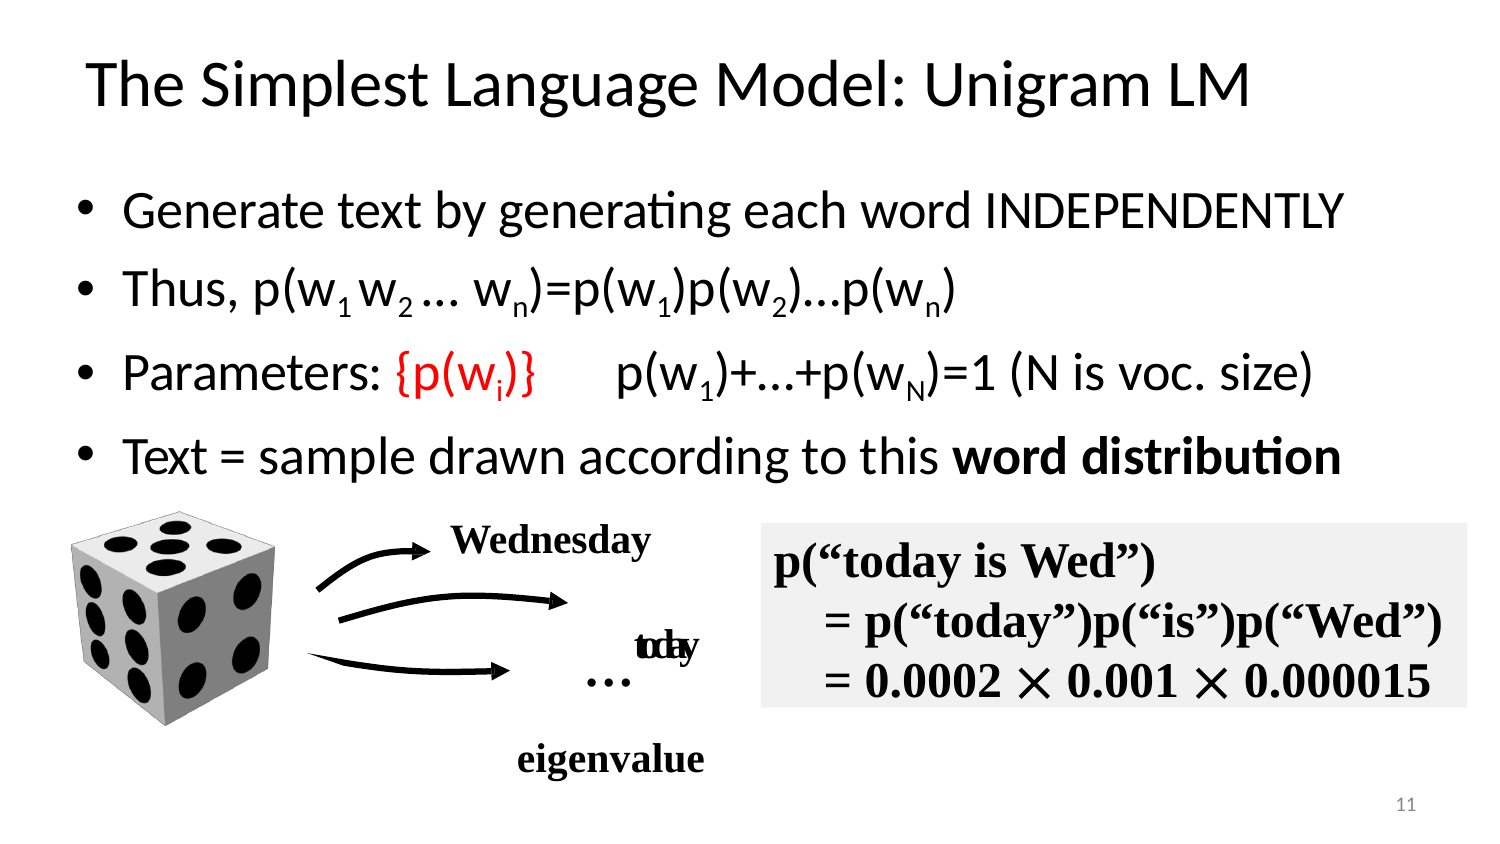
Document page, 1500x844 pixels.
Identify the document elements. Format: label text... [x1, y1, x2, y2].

text_box [315, 541, 431, 593]
text_box [337, 593, 447, 624]
text_box p(“today is Wed”) = p(“today”)p(“is”)p(“Wed”) = 0.0002  0.001  0.000015 [760, 522, 1468, 708]
slide_number 11 [1391, 794, 1417, 844]
text_box [307, 653, 447, 676]
text_box Wednesday …today eigenvalue [447, 504, 707, 781]
title The Simplest Language Model: Unigram LM [83, 37, 1407, 181]
text_box Generate text by generating each word INDEPENDENTLY Thus, p(w1 w2 ... wn)=p(w1)p(w2)…p(wn) Parameters: {p(wi)} p(w1)+…+p(wN)=1 (N is voc. size) Text = sample drawn according to this word distribution [74, 158, 1358, 486]
text_box [70, 511, 275, 726]
